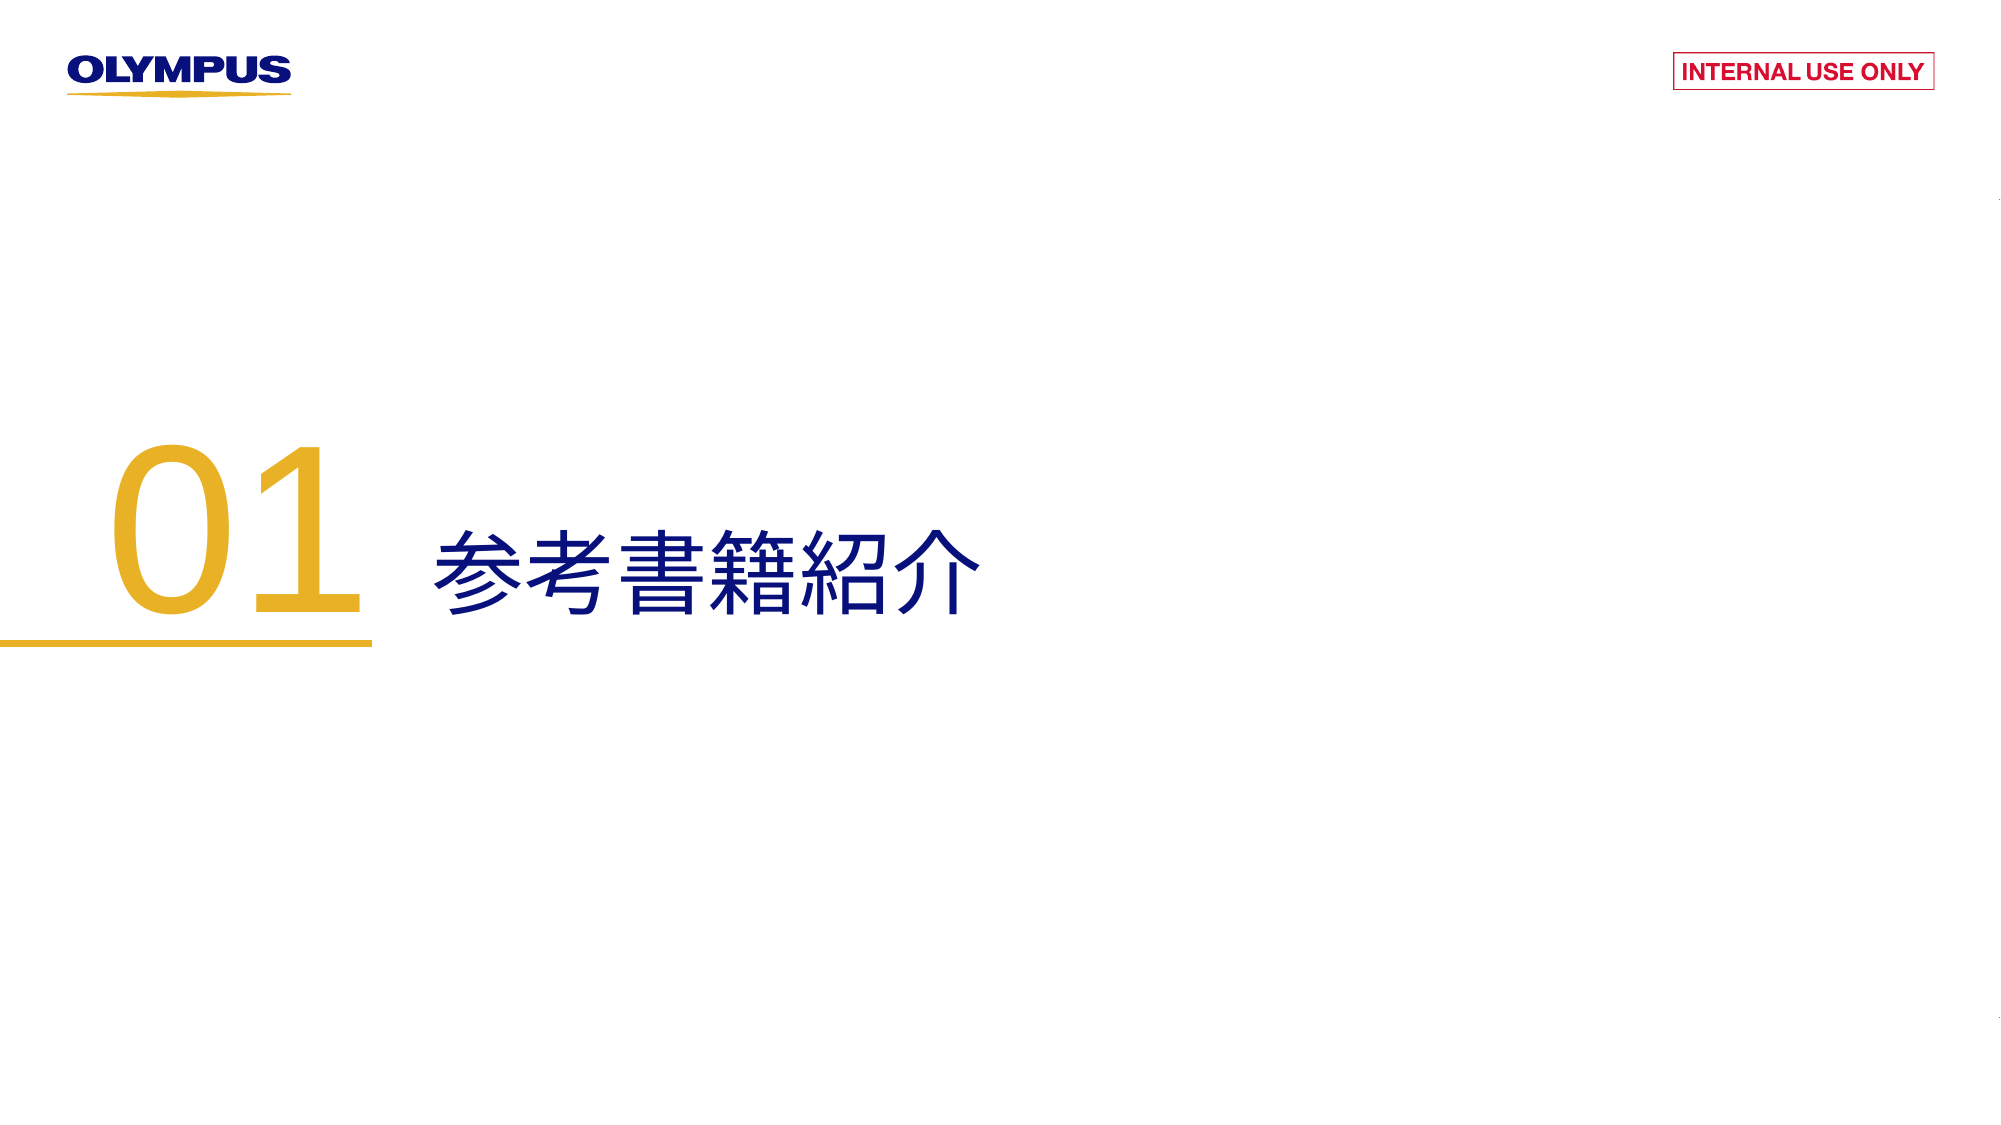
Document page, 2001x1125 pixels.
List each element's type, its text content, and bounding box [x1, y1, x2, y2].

picture [1673, 52, 1937, 91]
list 01 [0, 372, 372, 663]
list 参考書籍紹介 [432, 514, 1933, 626]
